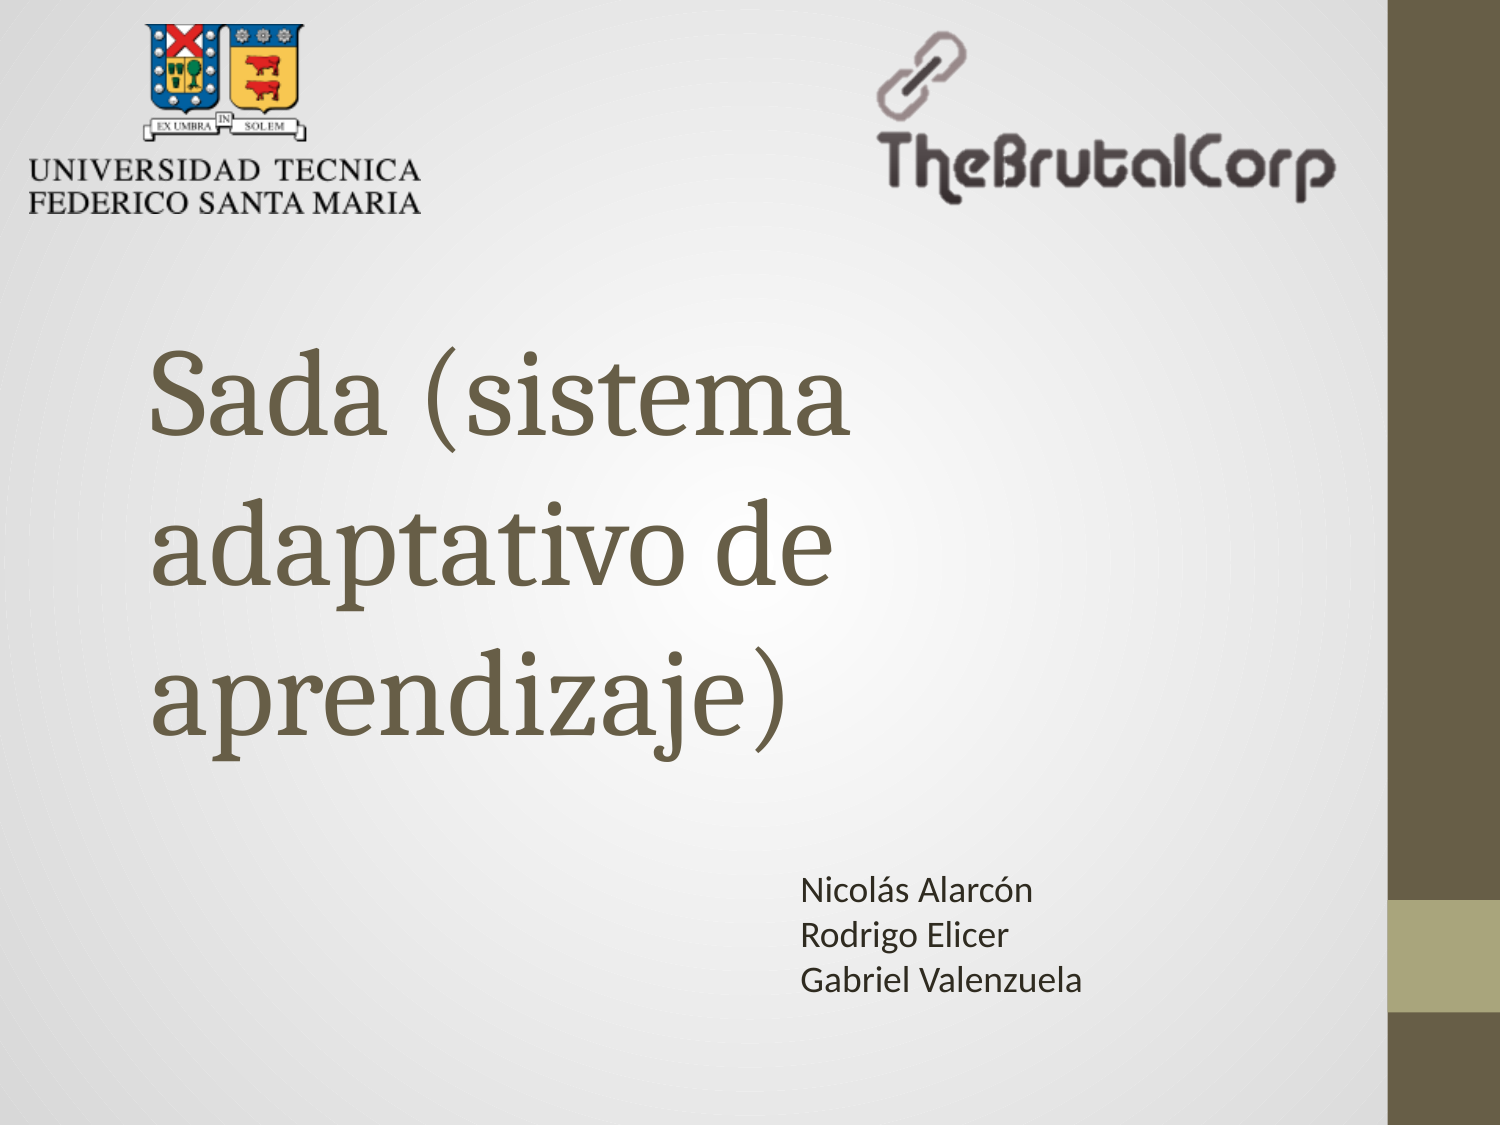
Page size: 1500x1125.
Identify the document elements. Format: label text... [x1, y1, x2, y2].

picture [867, 24, 1342, 215]
picture [29, 24, 421, 215]
title Sada (sistema adaptativo de aprendizaje) [135, 468, 1174, 768]
text_box Nicolás Alarcón Rodrigo Elicer Gabriel Valenzuela [785, 857, 1223, 1010]
